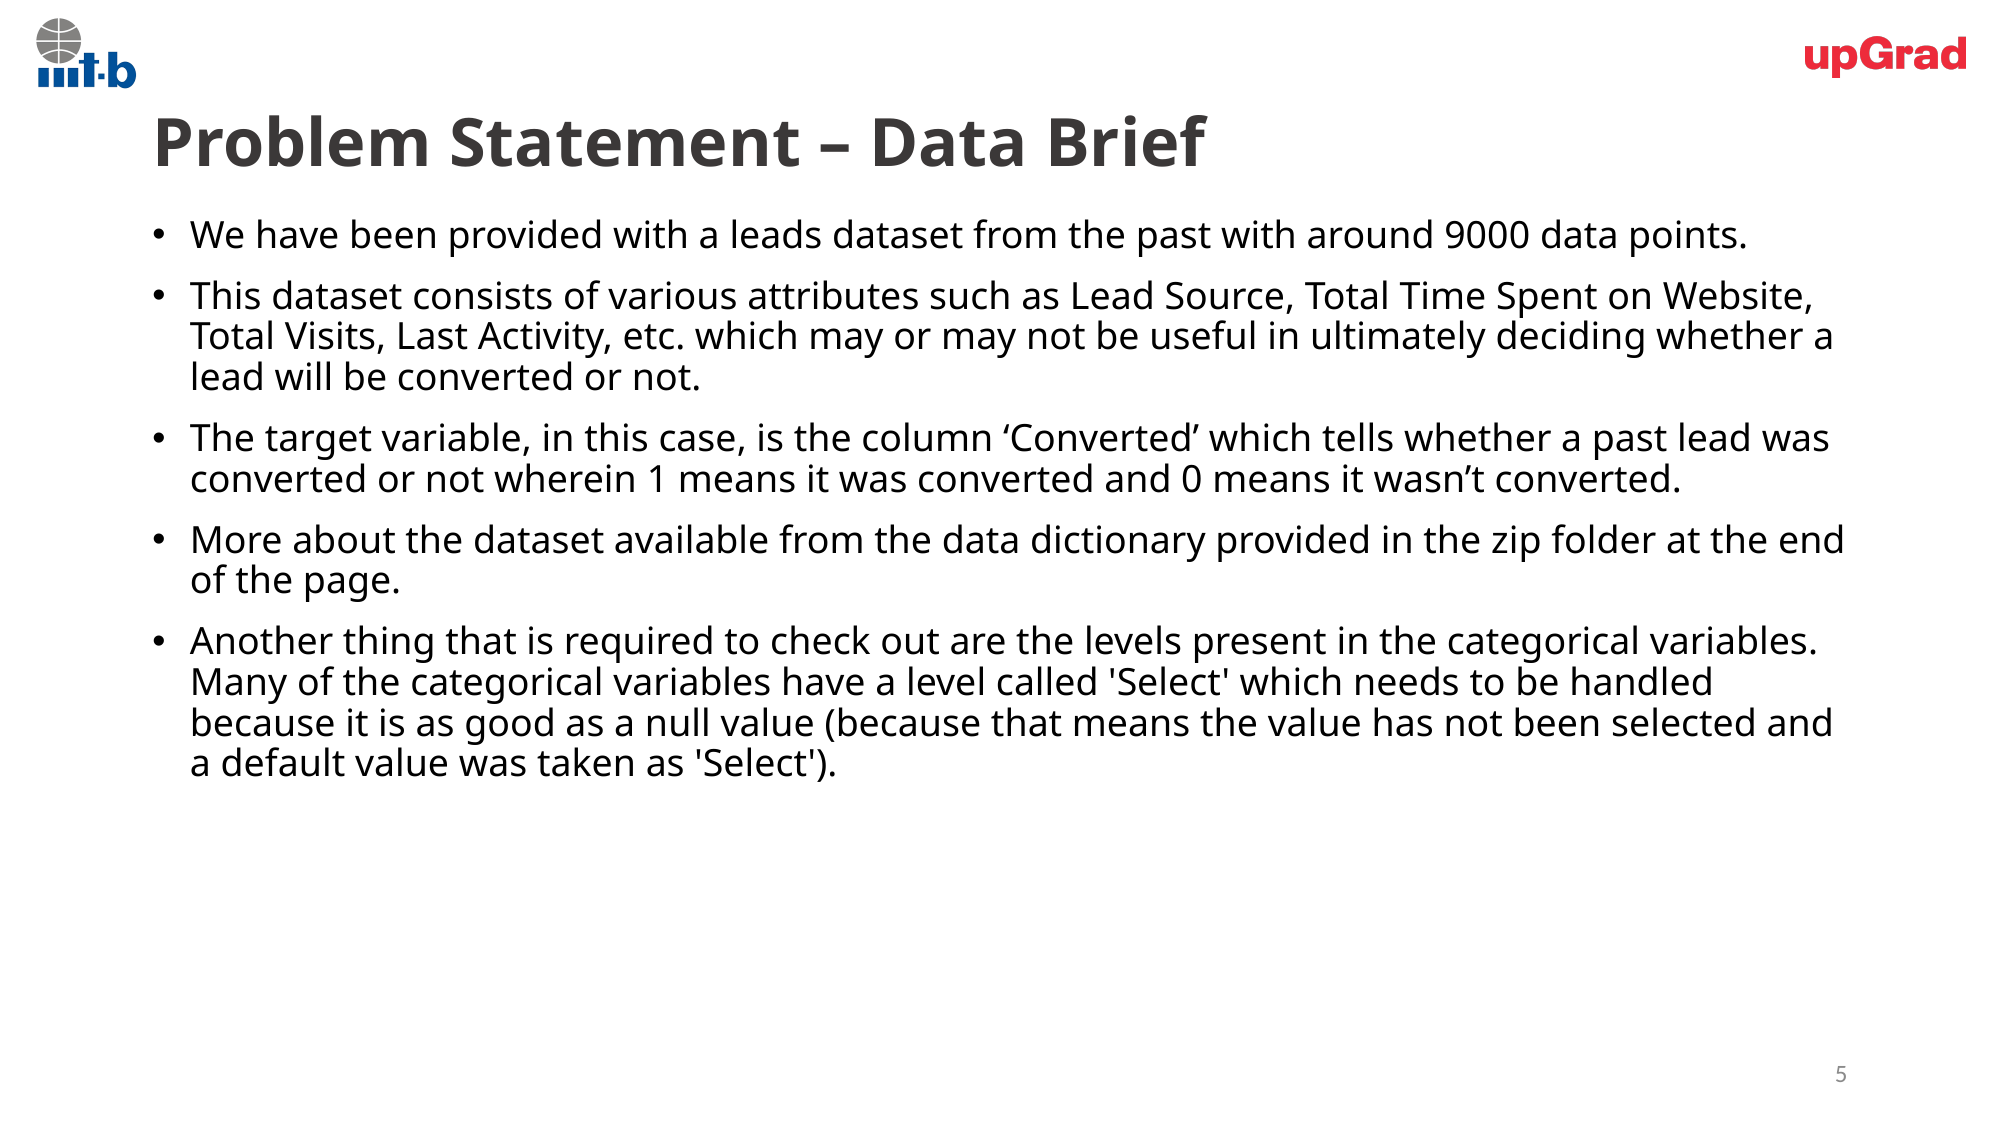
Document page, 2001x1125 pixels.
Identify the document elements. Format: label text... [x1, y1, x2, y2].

picture [32, 17, 138, 89]
slide_number 5 [1412, 1042, 1863, 1103]
list We have been provided with a leads dataset from the past with around 9000 data points. This dataset consists of various attributes such as Lead Source, Total Time Spent on Website, Total Visits, Last Activity, etc. which may or may not be useful in ultimately deciding whether a lead will be converted or not. The target variable, in this case, is the column ‘Converted’ which tells whether a past lead was converted or not wherein 1 means it was converted and 0 means it wasn’t converted. More about the dataset available from the data dictionary provided in the zip folder at the end of the page. Another thing that is required to check out are the levels present in the categorical variables. Many of the categorical variables have a level called 'Select' which needs to be handled because it is as good as a null value (because that means the value has not been selected and a default value was taken as 'Select'). [137, 208, 1863, 1029]
picture [1805, 36, 1966, 78]
title Problem Statement – Data Brief [137, 96, 1863, 194]
